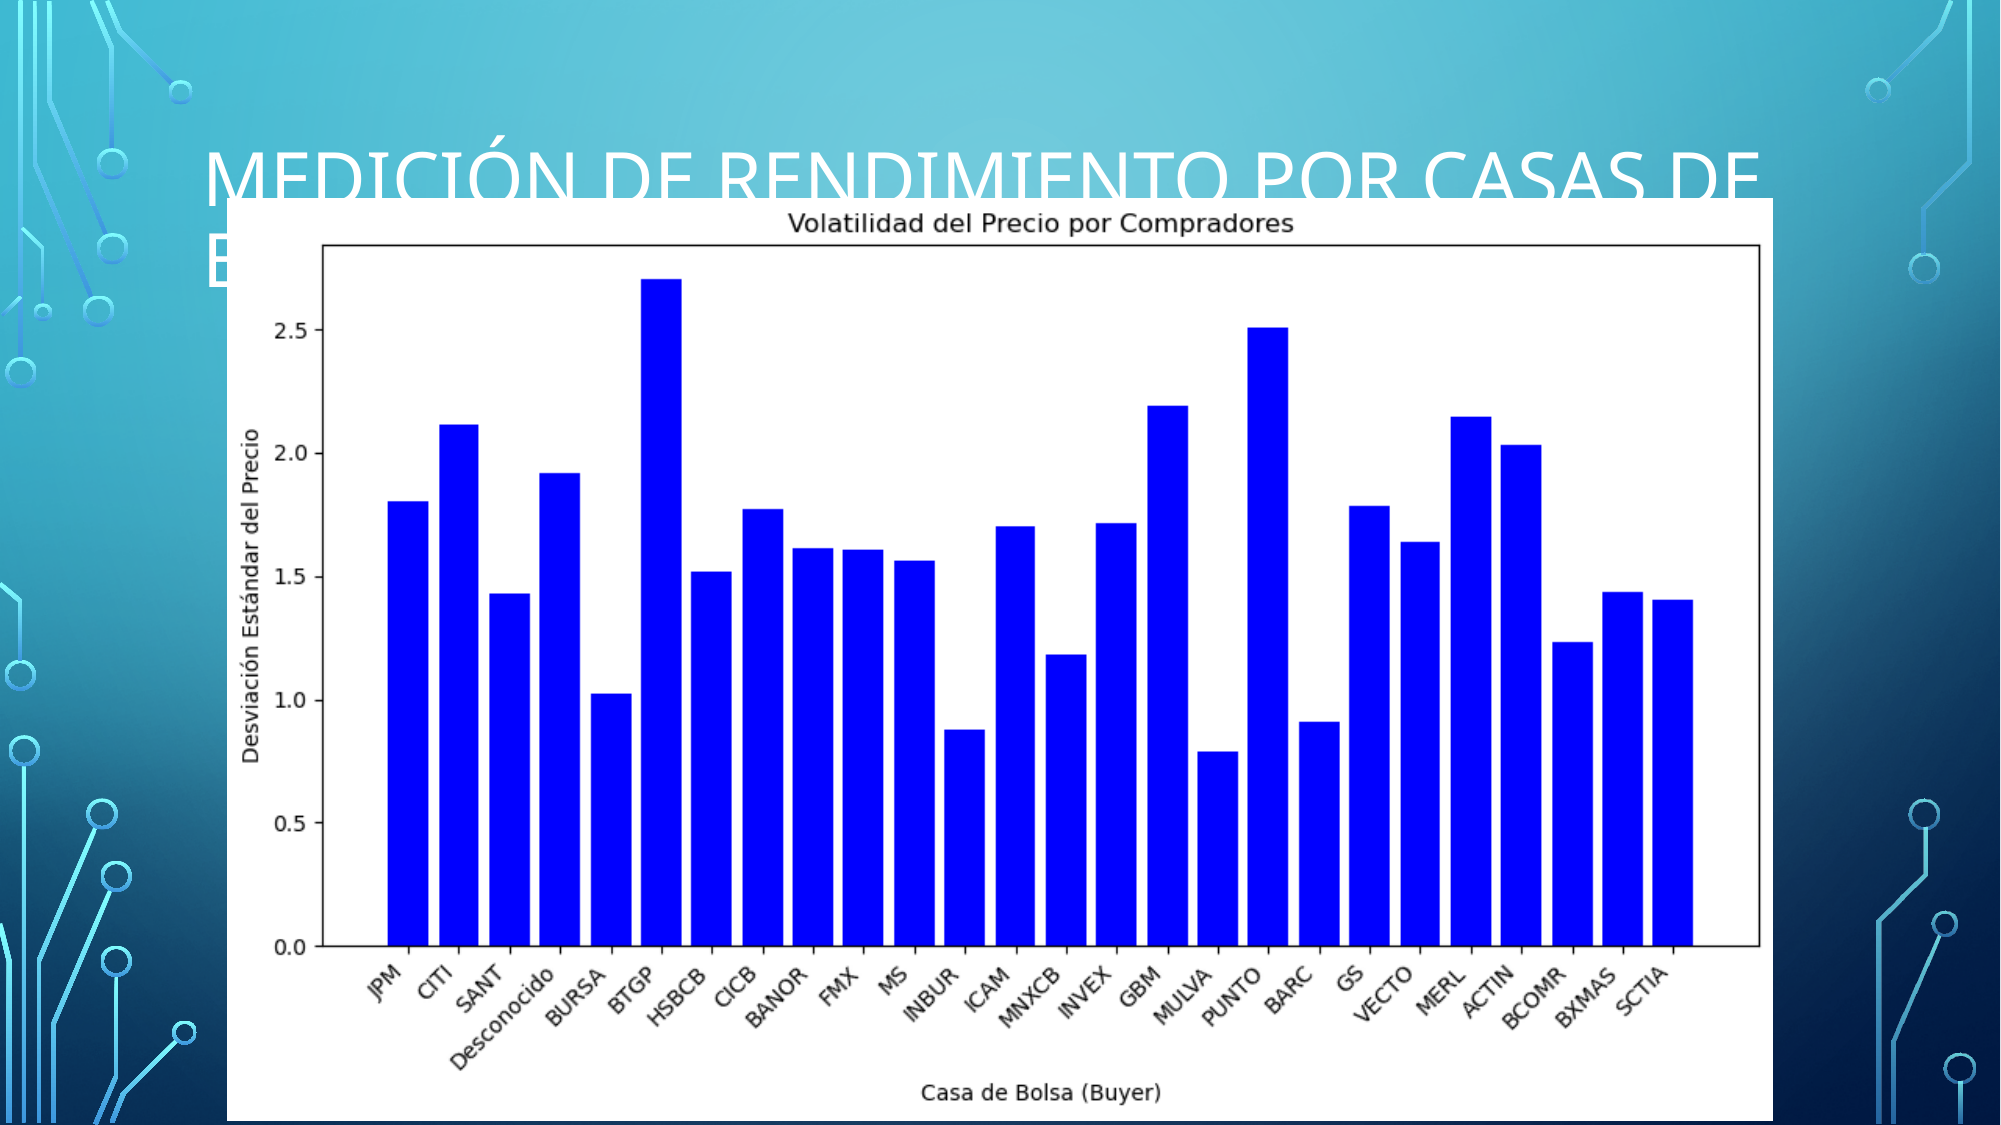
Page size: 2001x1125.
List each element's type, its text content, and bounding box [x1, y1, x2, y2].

title Medición de Rendimiento por Casas de Bolsa [187, 101, 1813, 344]
picture [227, 198, 1773, 1121]
